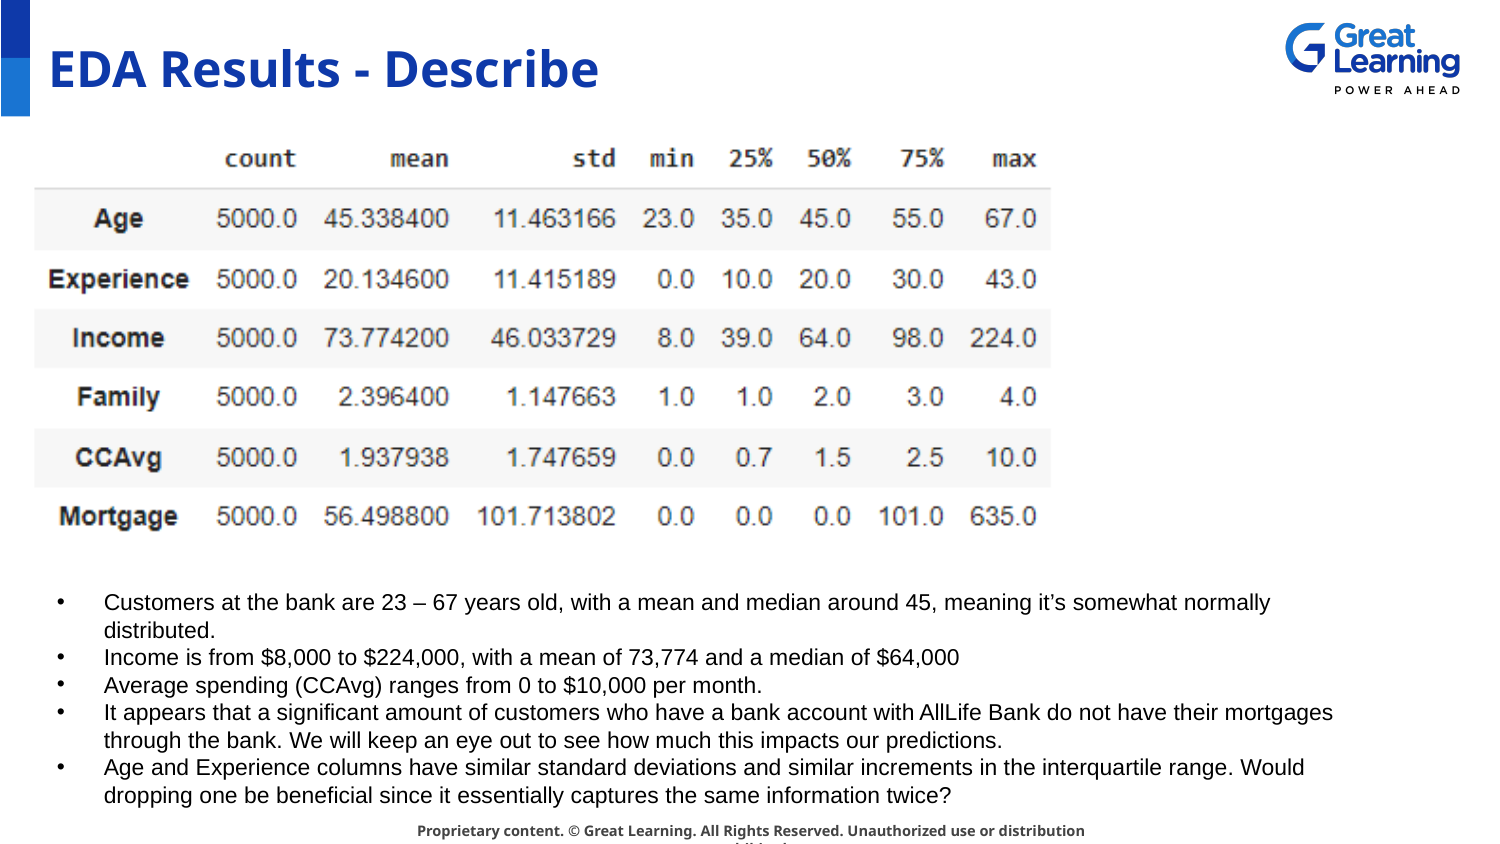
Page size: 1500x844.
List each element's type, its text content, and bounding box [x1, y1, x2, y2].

text_box Customers at the bank are 23 – 67 years old, with a mean and median around 45, meaning it’s somewhat normally distributed. Income is from $8,000 to $224,000, with a mean of 73,774 and a median of $64,000 Average spending (CCAvg) ranges from 0 to $10,000 per month. It appears that a significant amount of customers who have a bank account with AllLife Bank do not have their mortgages through the bank. We will keep an eye out to see how much this impacts our predictions. Age and Experience columns have similar standard deviations and similar increments in the interquartile range. Would dropping one be beneficial since it essentially captures the same information twice? [42, 580, 1389, 844]
title EDA Results - Describe [33, 22, 1431, 117]
picture [1258, 11, 1487, 106]
picture [32, 134, 1055, 539]
